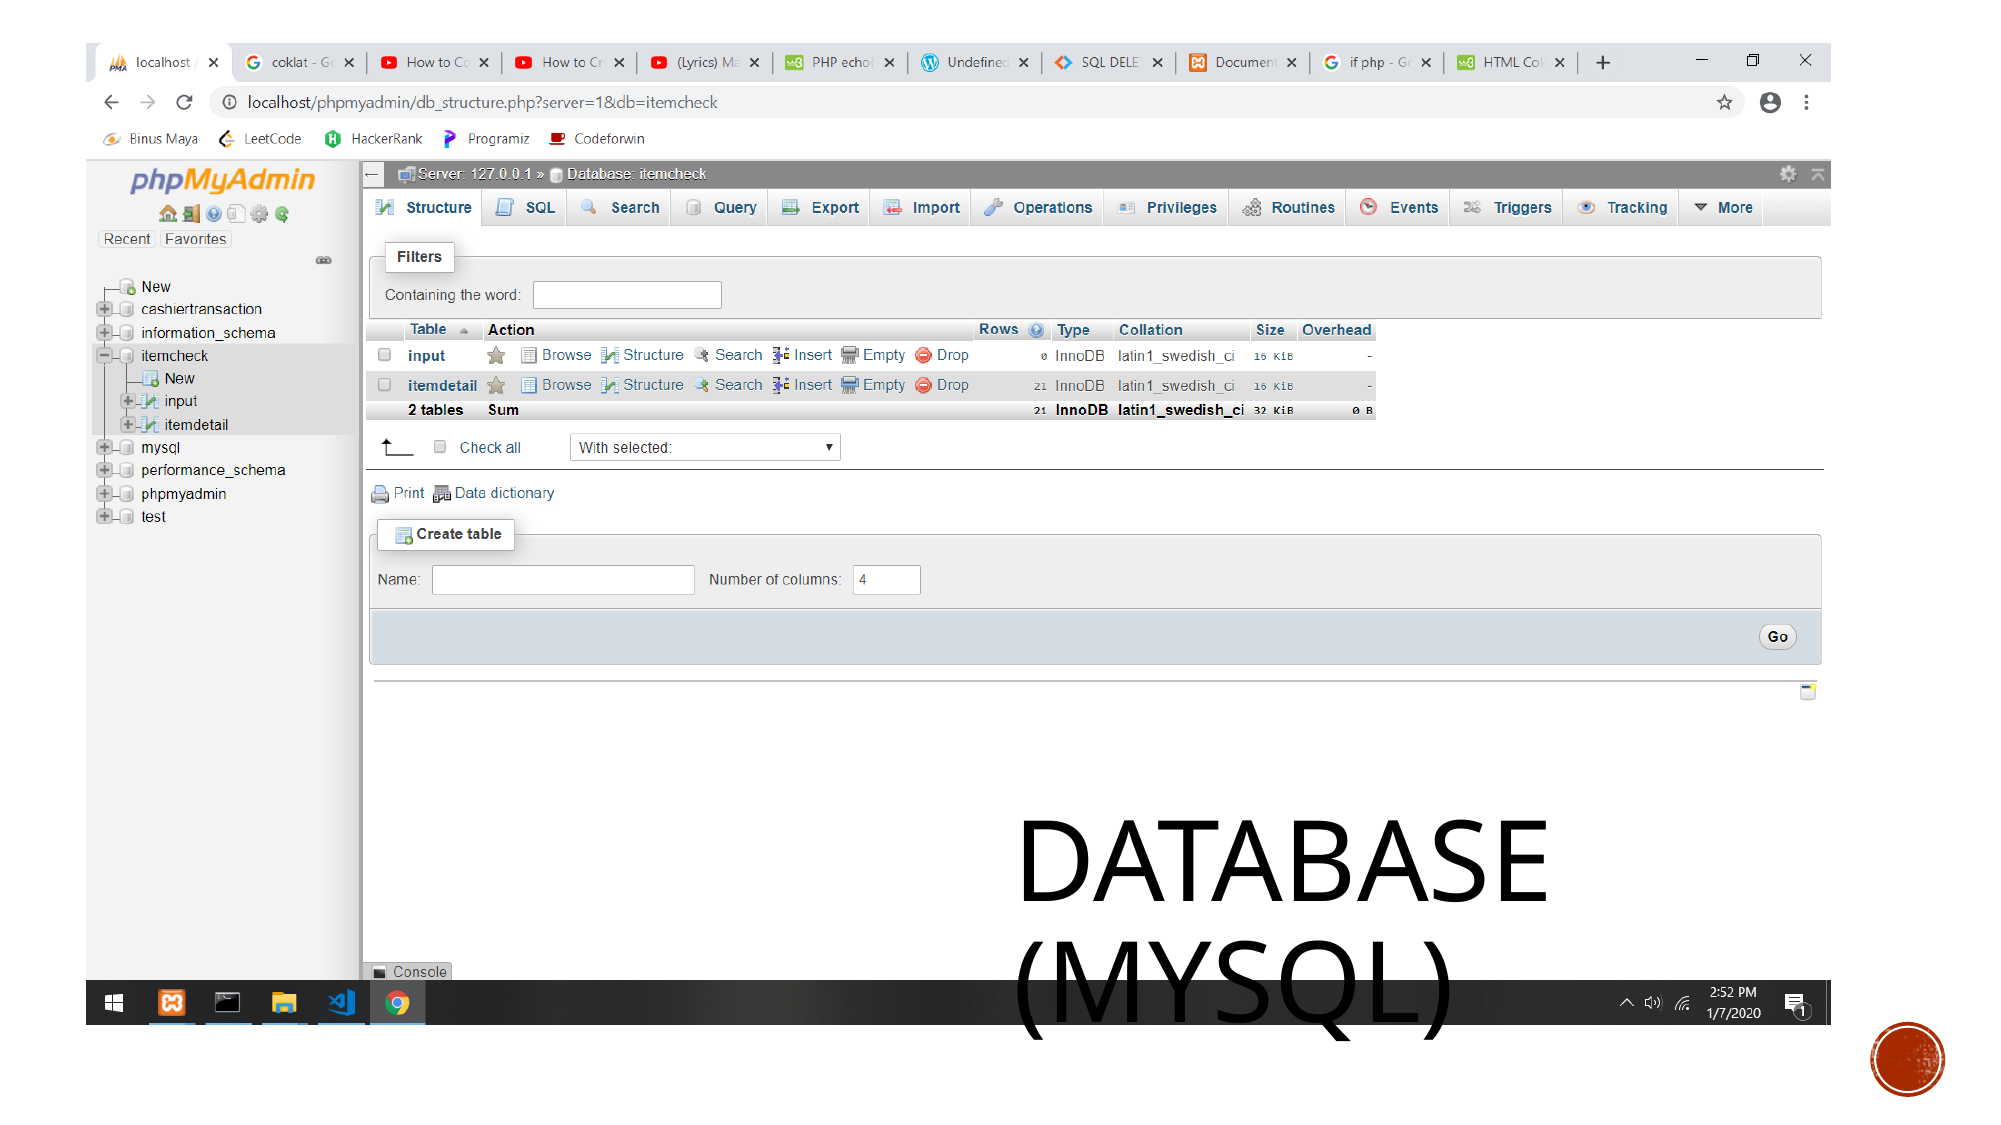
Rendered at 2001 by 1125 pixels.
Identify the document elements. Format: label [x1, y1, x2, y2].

picture [86, 43, 1831, 1025]
